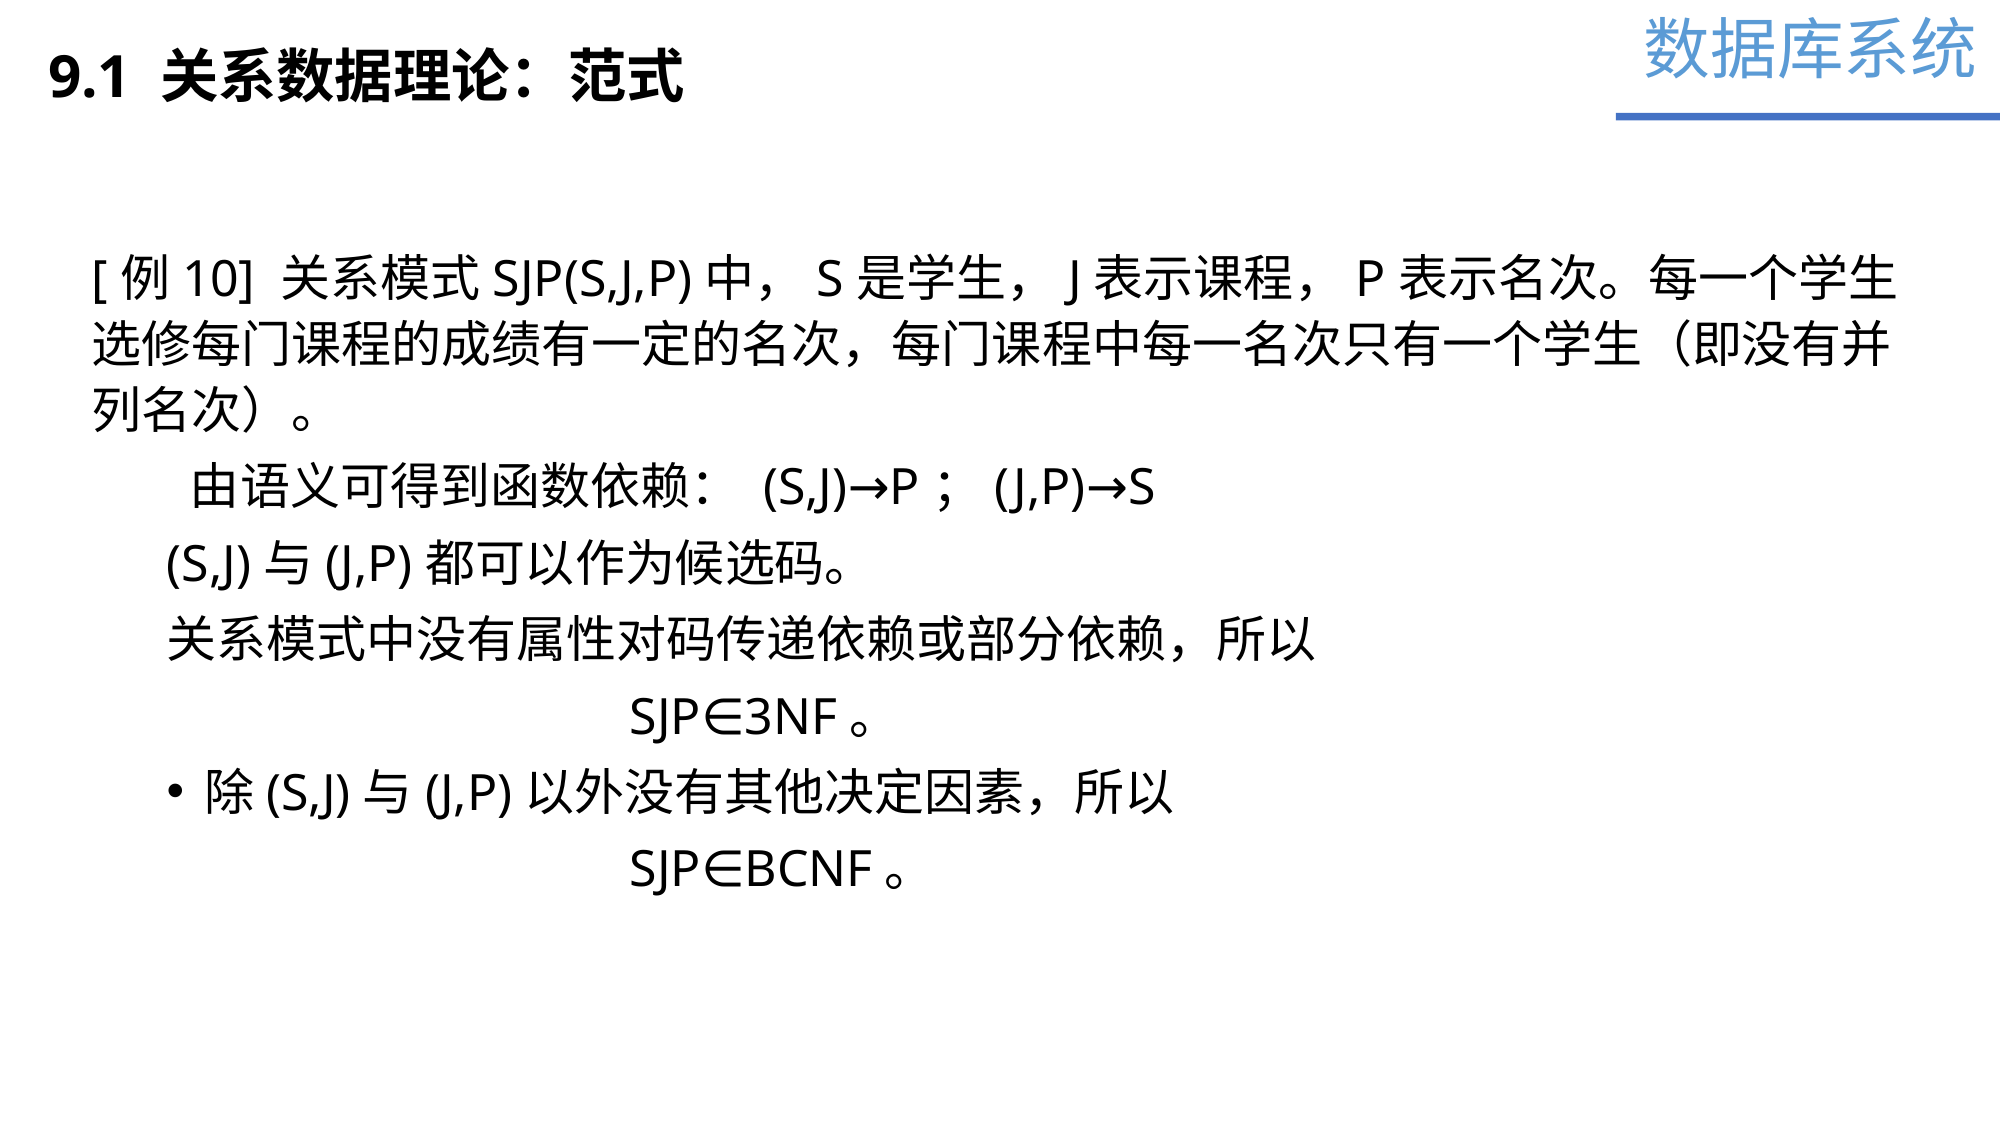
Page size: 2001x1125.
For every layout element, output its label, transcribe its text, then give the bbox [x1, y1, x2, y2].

list [例10] 关系模式SJP(S,J,P)中，S是学生，J表示课程，P表示名次。每一个学生选修每门课程的成绩有一定的名次，每门课程中每一名次只有一个学生（即没有并列名次）。 由语义可得到函数依赖： (S,J)→P；(J,P)→S (S,J)与(J,P)都可以作为候选码。 关系模式中没有属性对码传递依赖或部分依赖，所以 SJP∈3NF。 除(S,J)与(J,P)以外没有其他决定因素，所以 SJP∈BCNF。 [76, 233, 1957, 1051]
text_box [1615, 112, 2000, 121]
text_box 9.1 关系数据理论：范式 [33, 0, 730, 117]
text_box 数据库系统 [1629, 0, 1993, 95]
